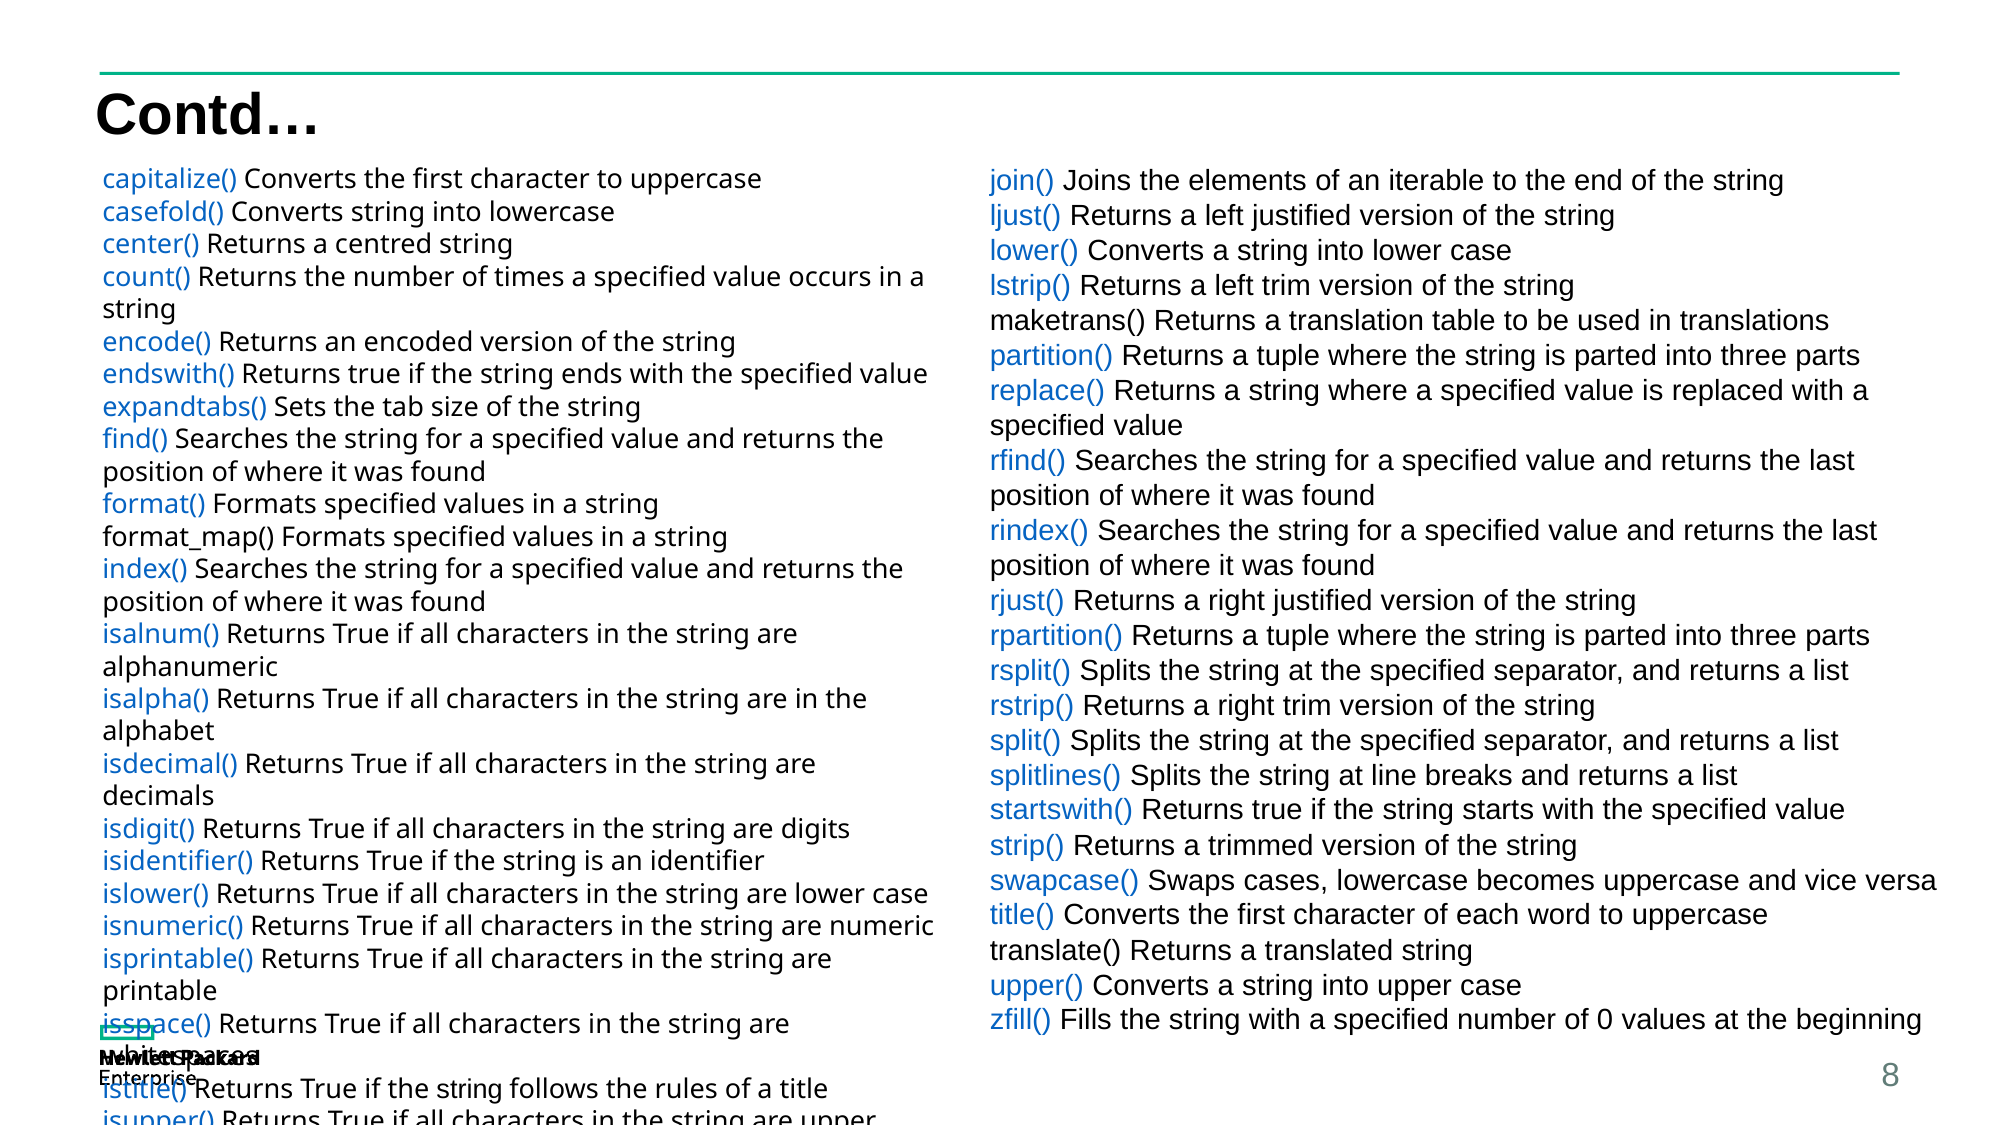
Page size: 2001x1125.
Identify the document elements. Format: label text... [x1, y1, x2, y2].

text_box capitalize() Converts the first character to uppercase casefold() Converts string into lowercase center() Returns a centred string count() Returns the number of times a specified value occurs in a string encode() Returns an encoded version of the string endswith() Returns true if the string ends with the specified value expandtabs() Sets the tab size of the string find() Searches the string for a specified value and returns the position of where it was found format() Formats specified values in a string format_map() Formats specified values in a string index() Searches the string for a specified value and returns the position of where it was found isalnum() Returns True if all characters in the string are alphanumeric isalpha() Returns True if all characters in the string are in the alphabet isdecimal() Returns True if all characters in the string are decimals isdigit() Returns True if all characters in the string are digits isidentifier() Returns True if the string is an identifier islower() Returns True if all characters in the string are lower case isnumeric() Returns True if all characters in the string are numeric isprintable() Returns True if all characters in the string are printable isspace() Returns True if all characters in the string are whitespaces istitle() Returns True if the string follows the rules of a title isupper() Returns True if all characters in the string are upper case [87, 154, 950, 1125]
slide_number 8 [1812, 1054, 1900, 1093]
title Contd… [95, 84, 1896, 155]
text_box join() Joins the elements of an iterable to the end of the string ljust() Returns a left justified version of the string lower() Converts a string into lower case lstrip() Returns a left trim version of the string maketrans() Returns a translation table to be used in translations partition() Returns a tuple where the string is parted into three parts replace() Returns a string where a specified value is replaced with a specified value rfind() Searches the string for a specified value and returns the last position of where it was found rindex() Searches the string for a specified value and returns the last position of where it was found rjust() Returns a right justified version of the string rpartition() Returns a tuple where the string is parted into three parts rsplit() Splits the string at the specified separator, and returns a list rstrip() Returns a right trim version of the string split() Splits the string at the specified separator, and returns a list splitlines() Splits the string at line breaks and returns a list startswith() Returns true if the string starts with the specified value strip() Returns a trimmed version of the string swapcase() Swaps cases, lowercase becomes uppercase and vice versa title() Converts the first character of each word to uppercase translate() Returns a translated string upper() Converts a string into upper case zfill() Fills the string with a specified number of 0 values at the beginning [975, 154, 1975, 1043]
